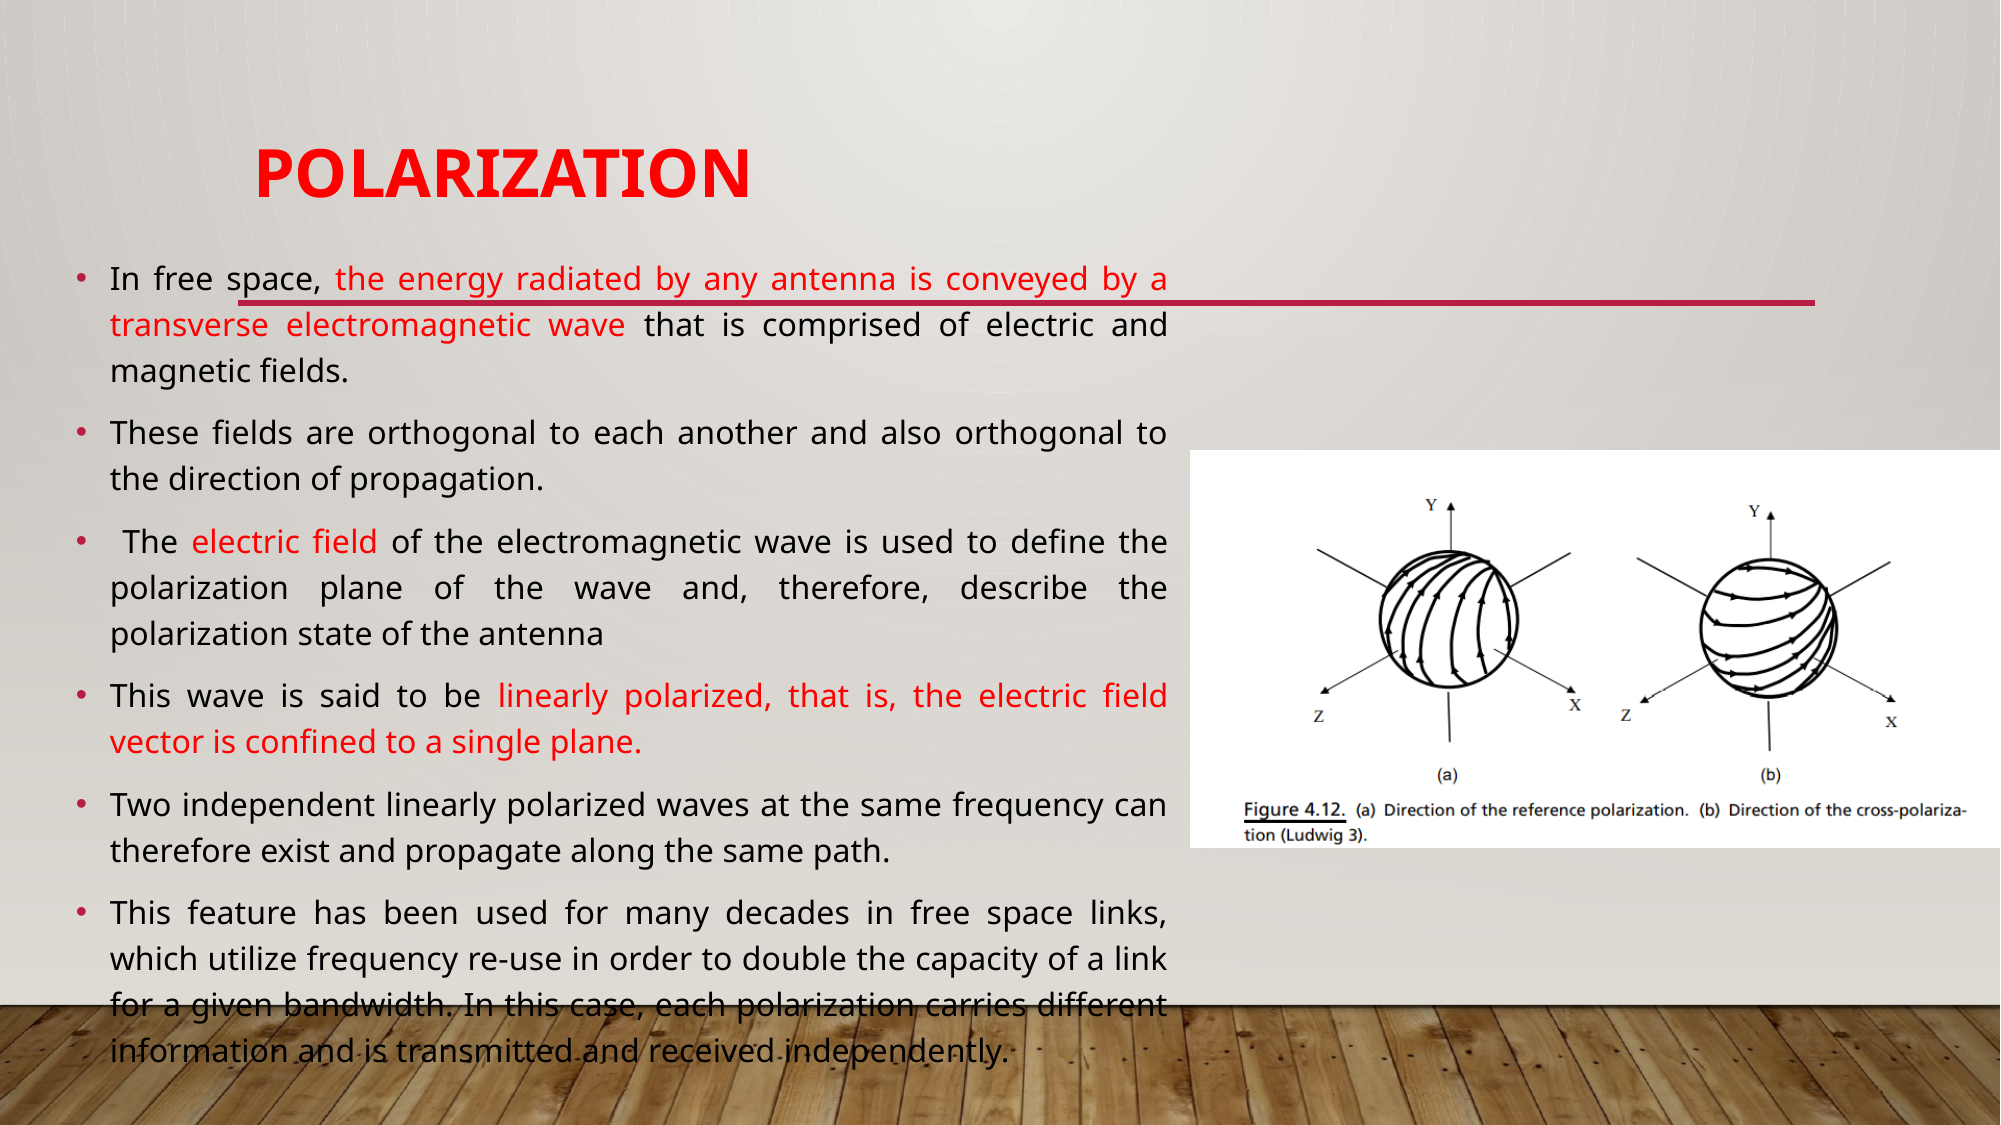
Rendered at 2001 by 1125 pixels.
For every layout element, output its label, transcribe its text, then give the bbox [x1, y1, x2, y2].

picture [1190, 449, 2000, 849]
list In free space, the energy radiated by any antenna is conveyed by a transverse electromagnetic wave that is comprised of electric and magnetic fields. These fields are orthogonal to each another and also orthogonal to the direction of propagation. The electric field of the electromagnetic wave is used to define the polarization plane of the wave and, therefore, describe the polarization state of the antenna This wave is said to be linearly polarized, that is, the electric field vector is confined to a single plane. Two independent linearly polarized waves at the same frequency can therefore exist and propagate along the same path. This feature has been used for many decades in free space links, which utilize frequency re-use in order to double the capacity of a link for a given bandwidth. In this case, each polarization carries different information and is transmitted and received independently. [60, 242, 1185, 1095]
title POLARIZATION [238, 131, 1814, 305]
picture [0, 1005, 2000, 1125]
